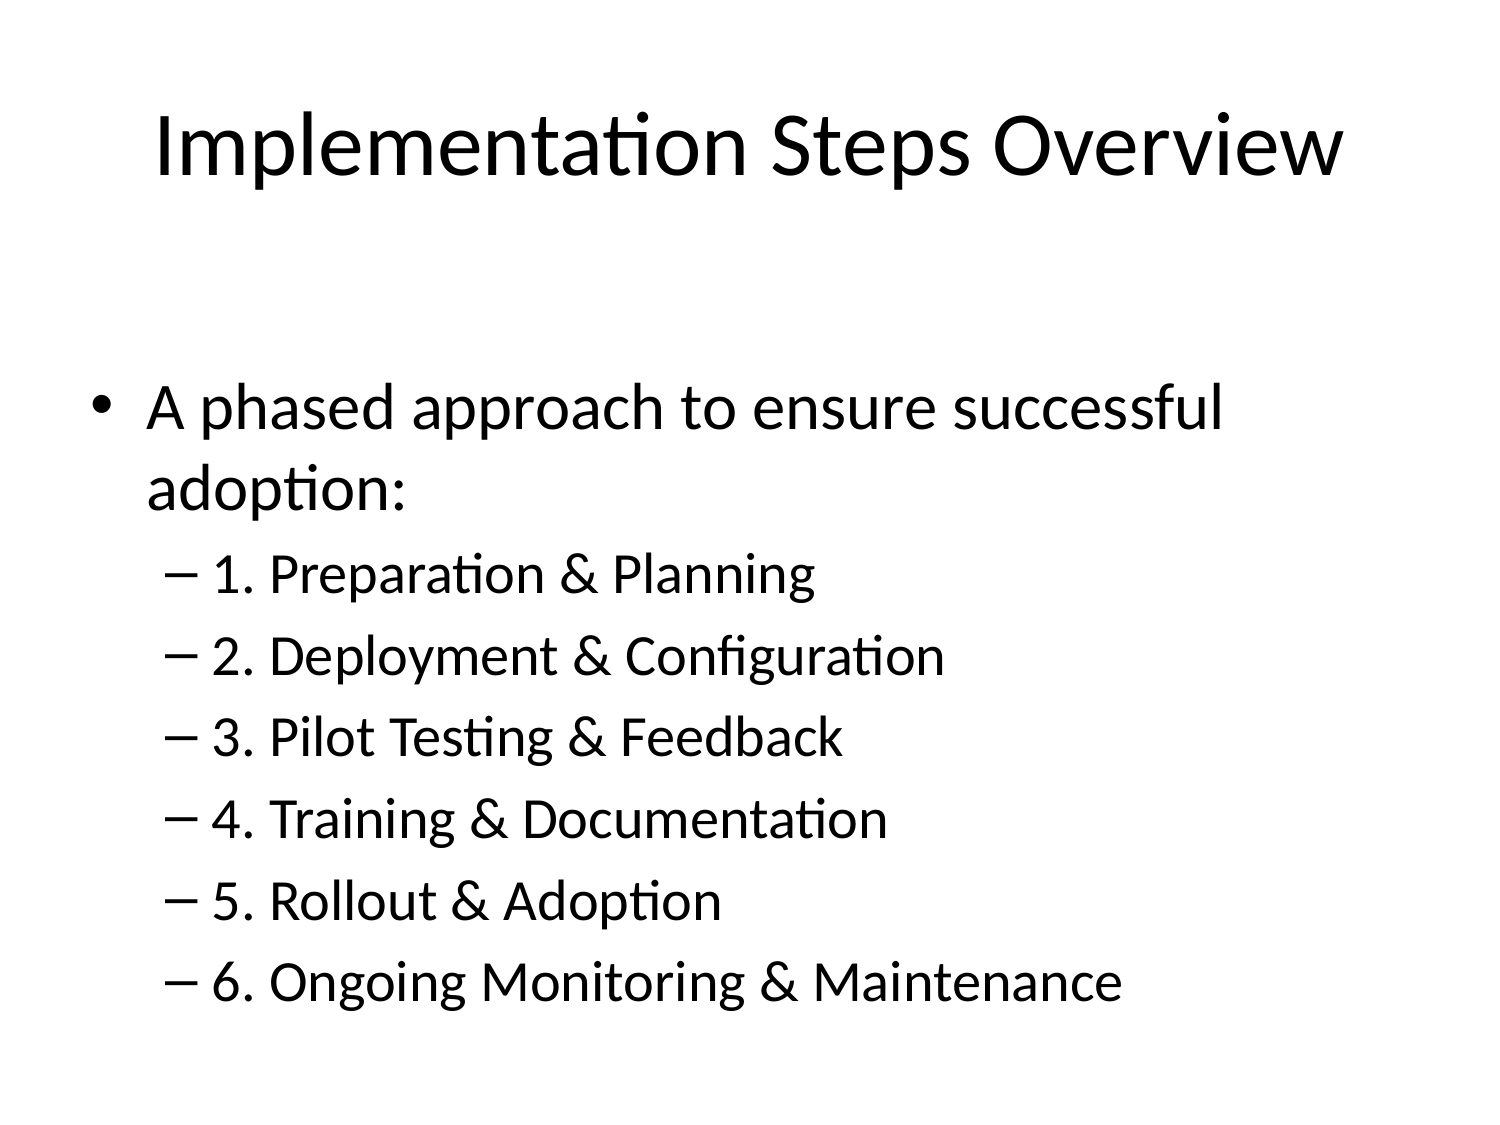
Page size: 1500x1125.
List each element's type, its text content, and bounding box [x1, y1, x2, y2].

list A phased approach to ensure successful adoption: 1. Preparation & Planning 2. Deployment & Configuration 3. Pilot Testing & Feedback 4. Training & Documentation 5. Rollout & Adoption 6. Ongoing Monitoring & Maintenance [75, 262, 1425, 1005]
title Implementation Steps Overview [75, 45, 1425, 233]
